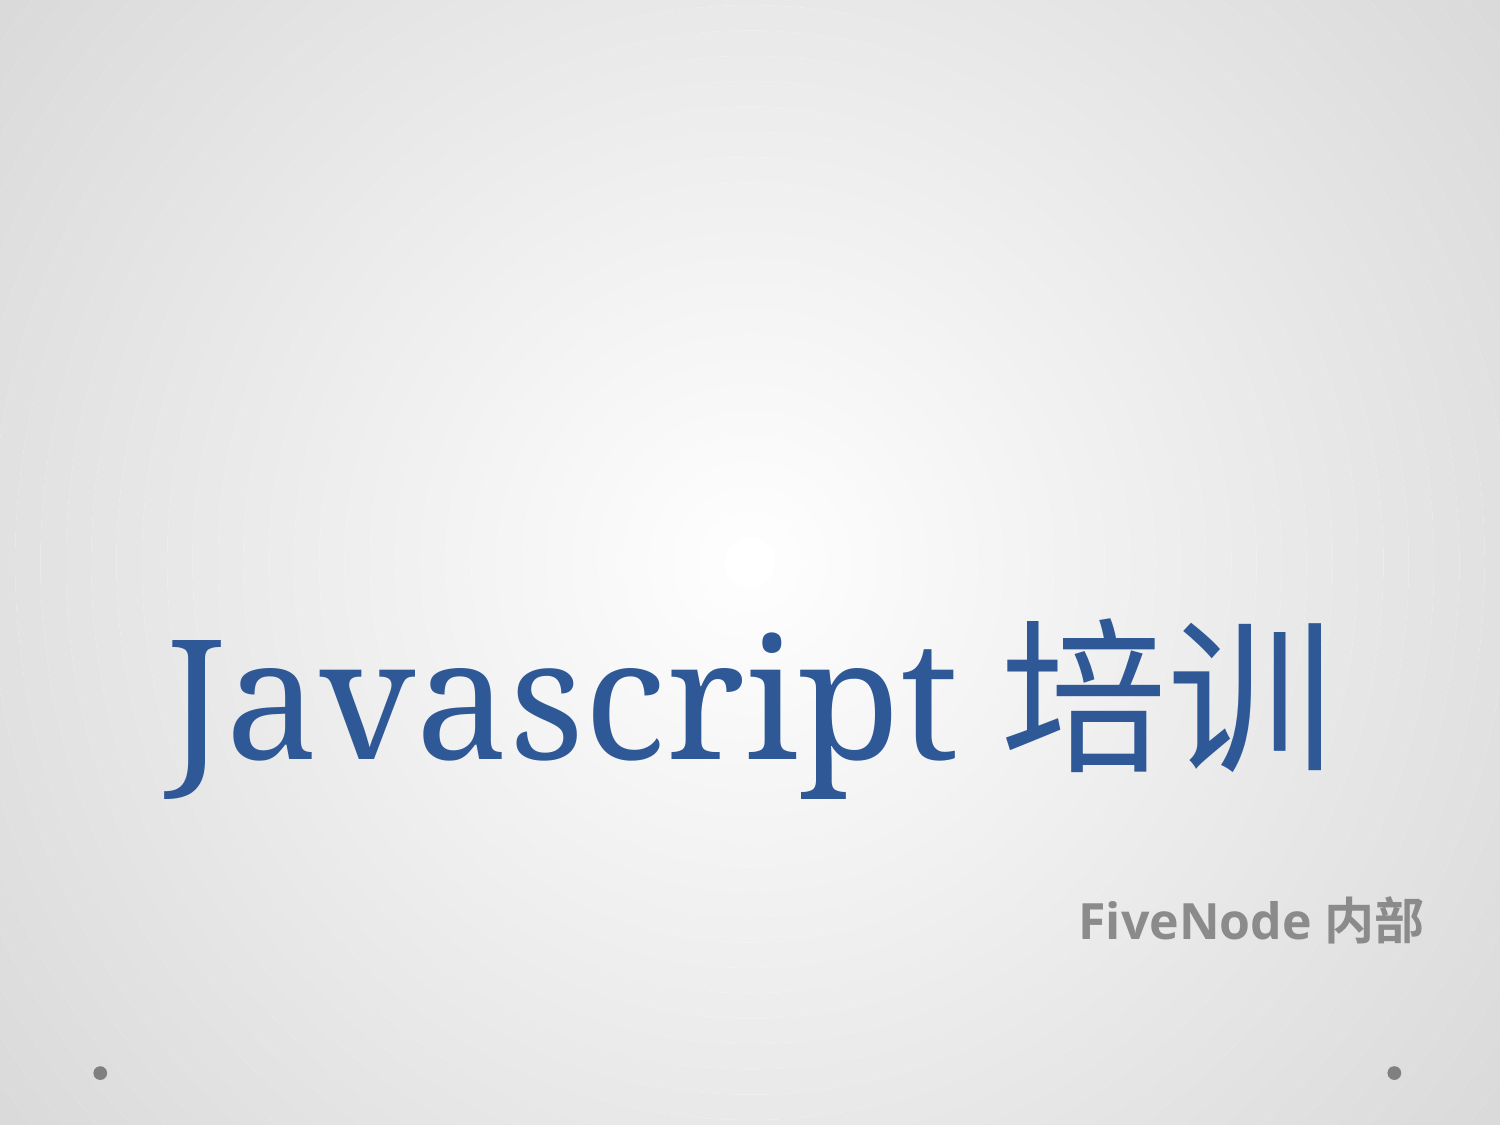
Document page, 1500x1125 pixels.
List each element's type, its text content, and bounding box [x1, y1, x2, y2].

subtitle FiveNode内部 [225, 812, 1459, 1013]
title Javascript培训 [112, 99, 1388, 800]
